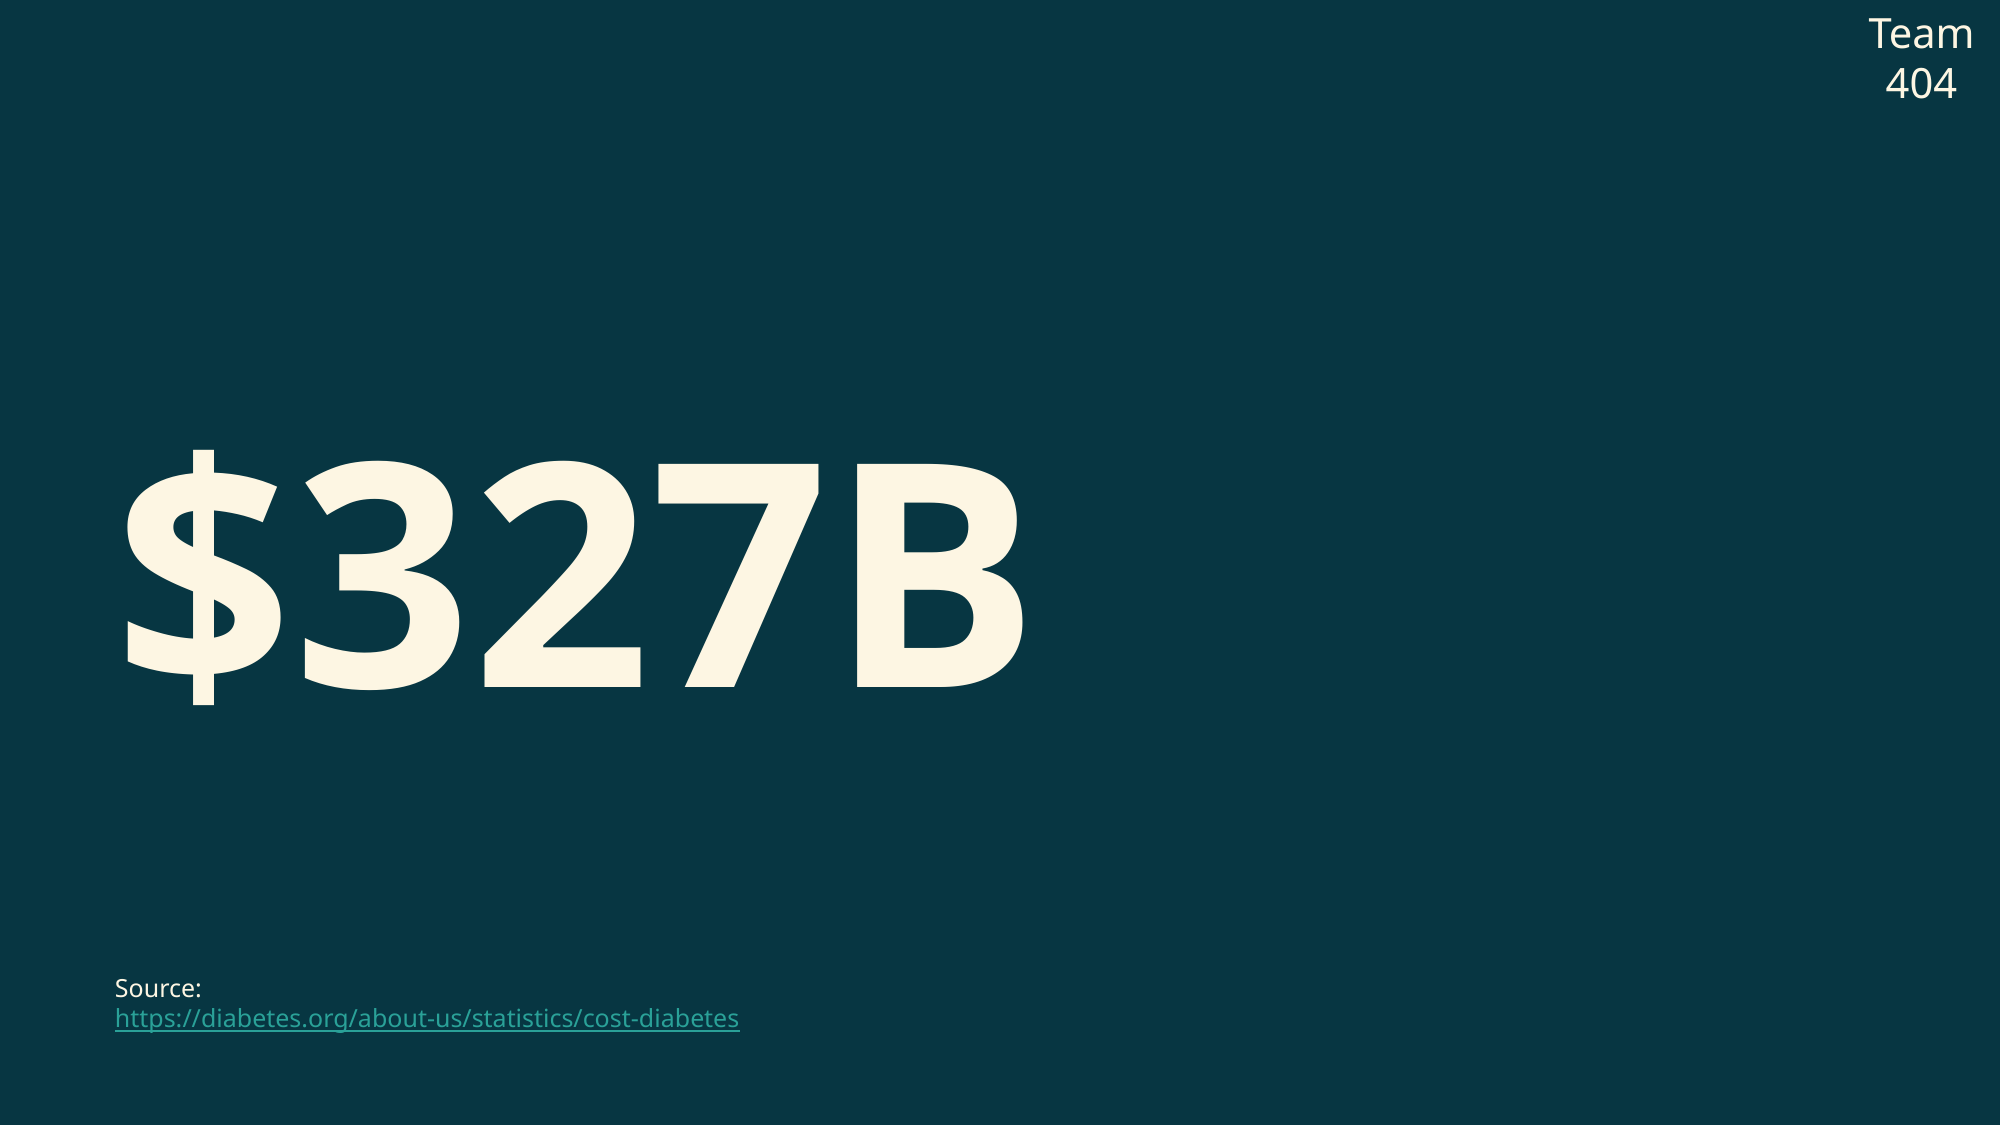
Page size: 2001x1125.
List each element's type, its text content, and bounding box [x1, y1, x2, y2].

title Source: https://diabetes.org/about-us/statistics/cost-diabetes [99, 911, 1900, 1099]
text_box $327B [99, 45, 1900, 911]
text_box Team 404 [1843, 0, 2000, 115]
